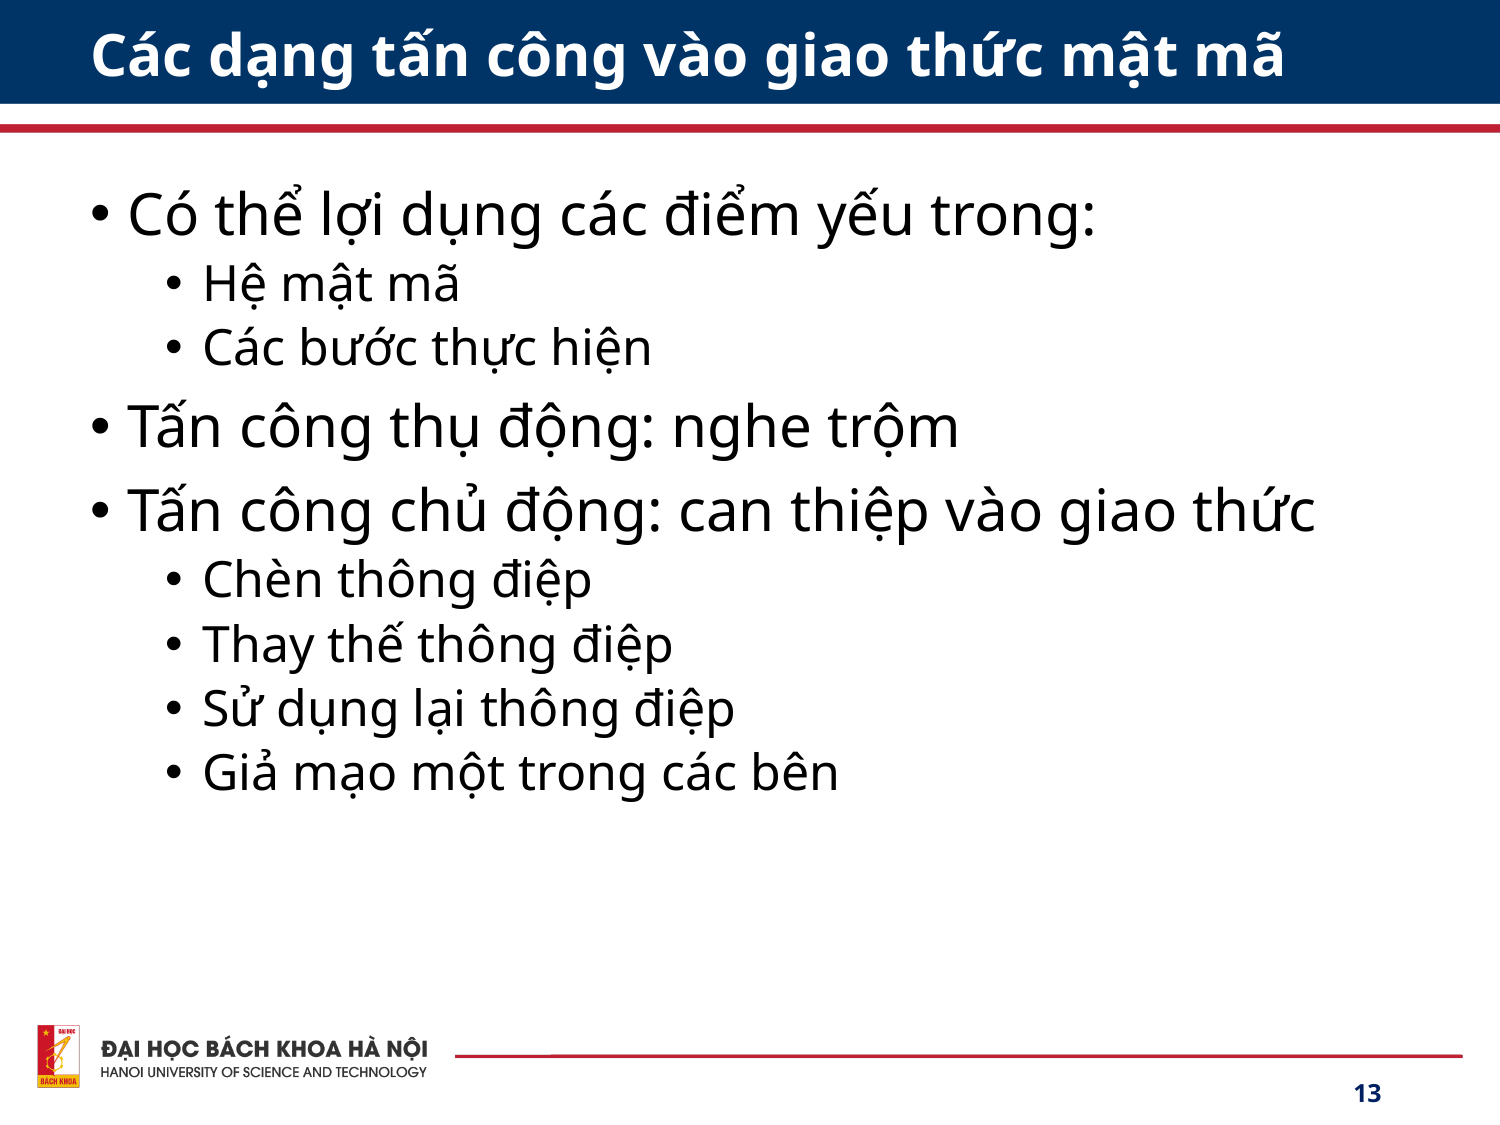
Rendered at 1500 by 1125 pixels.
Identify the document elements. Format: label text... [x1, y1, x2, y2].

picture [0, 104, 1500, 1125]
title Các dạng tấn công vào giao thức mật mã [75, 11, 1397, 104]
slide_number 13 [1059, 1064, 1397, 1125]
list Có thể lợi dụng các điểm yếu trong: Hệ mật mã Các bước thực hiện Tấn công thụ động: nghe trộm Tấn công chủ động: can thiệp vào giao thức Chèn thông điệp Thay thế thông điệp Sử dụng lại thông điệp Giả mạo một trong các bên [75, 177, 1397, 1014]
